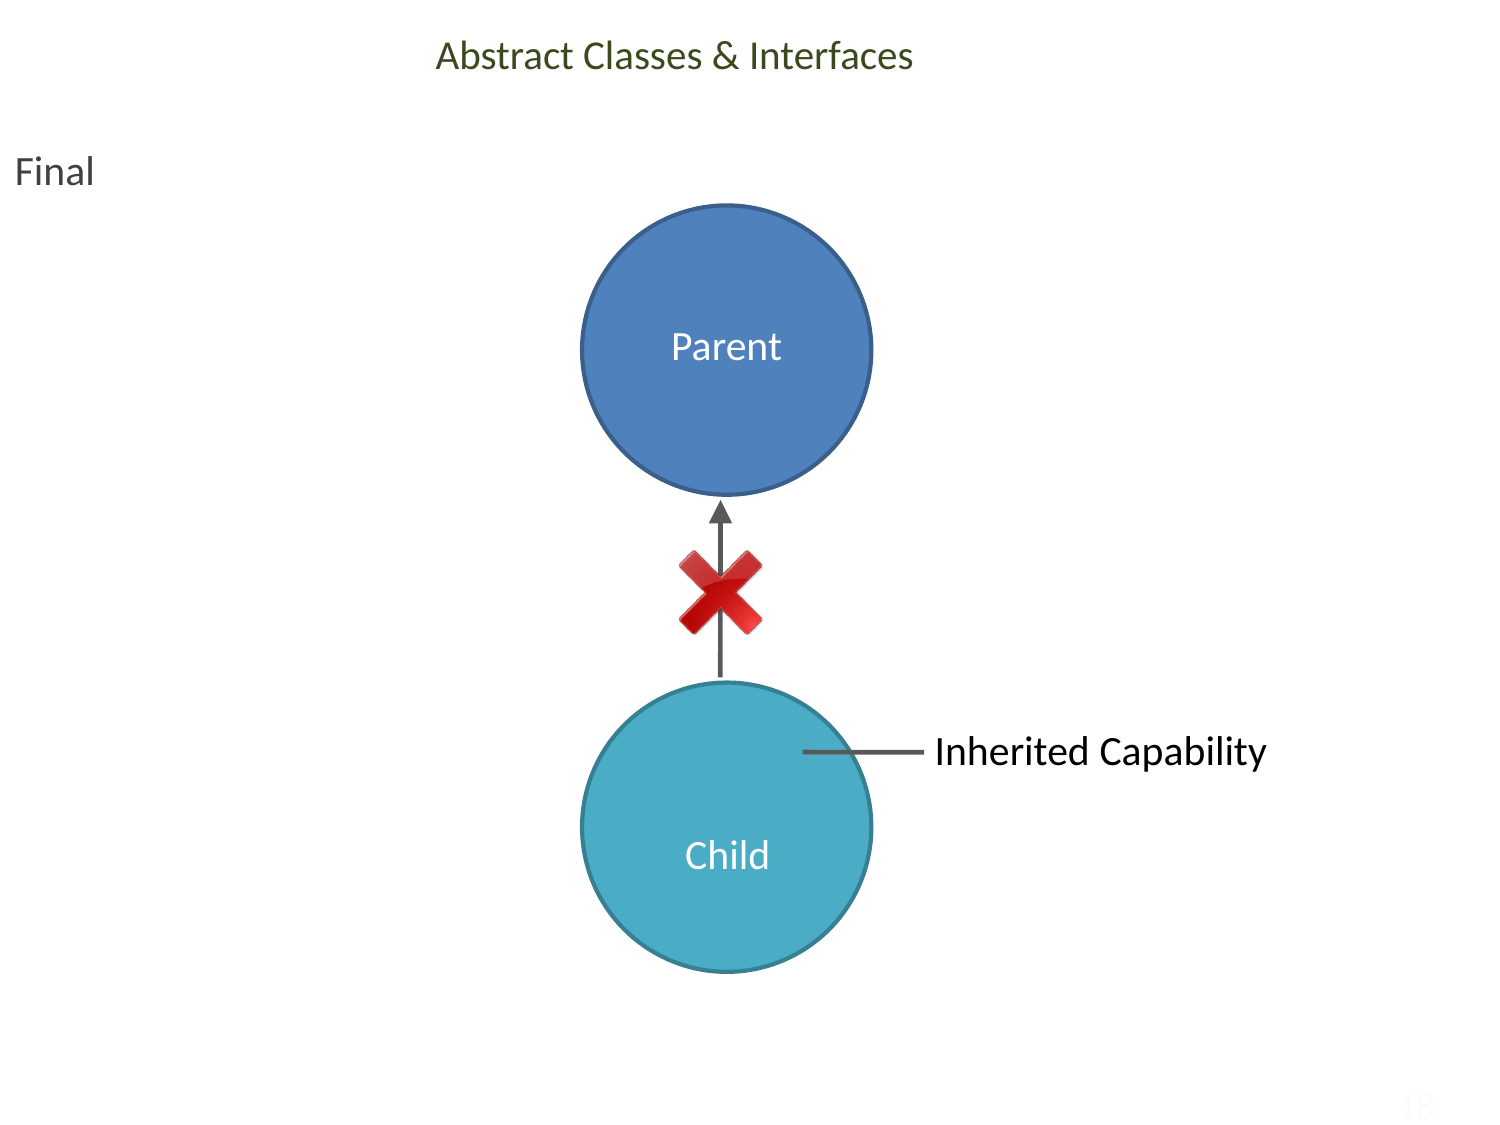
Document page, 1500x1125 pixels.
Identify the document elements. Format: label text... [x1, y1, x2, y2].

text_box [581, 205, 872, 495]
title Abstract Classes & Interfaces [0, 21, 1350, 86]
text_box [579, 680, 874, 974]
picture [674, 546, 767, 638]
text_box Final [0, 111, 1464, 202]
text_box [802, 716, 1369, 783]
text_box Child [670, 820, 786, 886]
